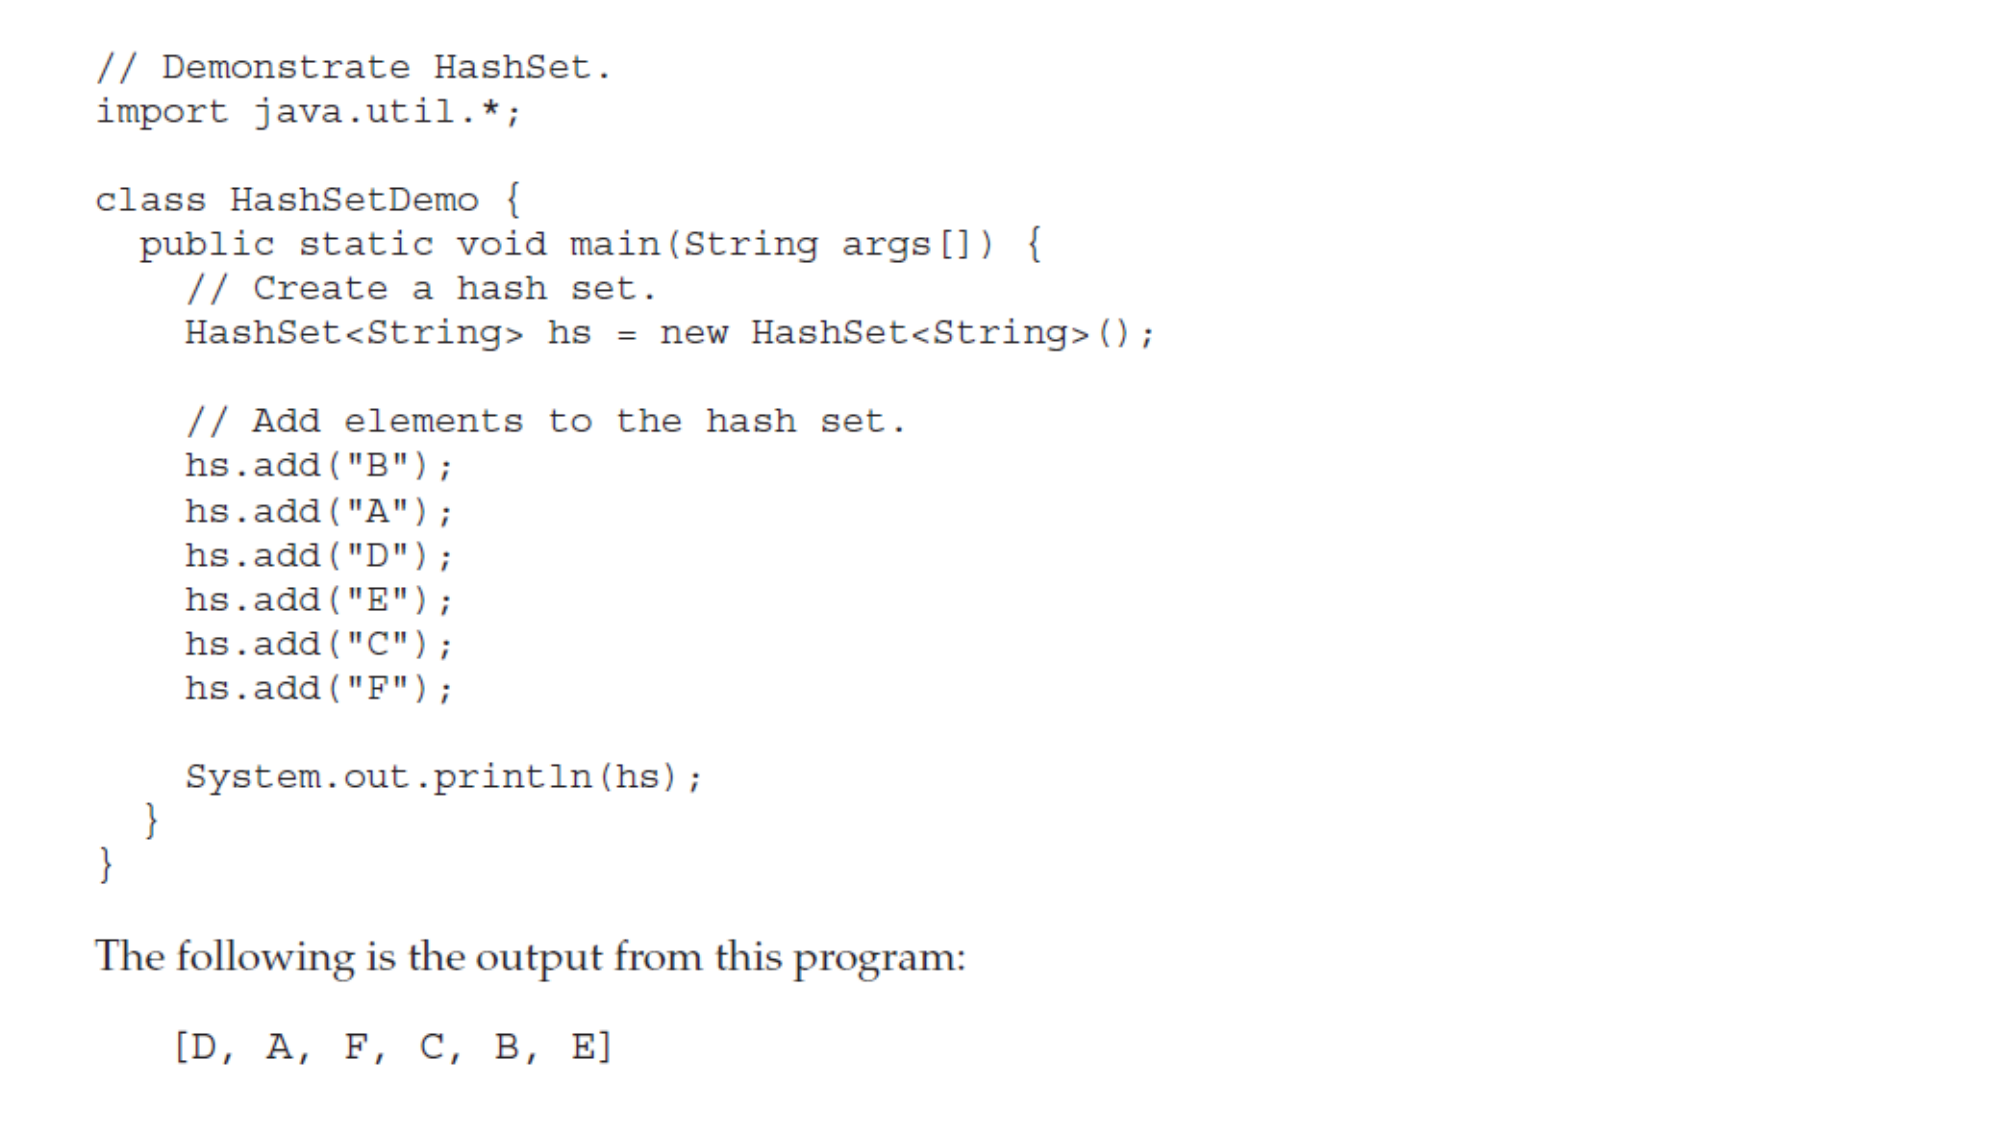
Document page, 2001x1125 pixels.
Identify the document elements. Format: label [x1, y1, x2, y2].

picture [75, 38, 1175, 1084]
